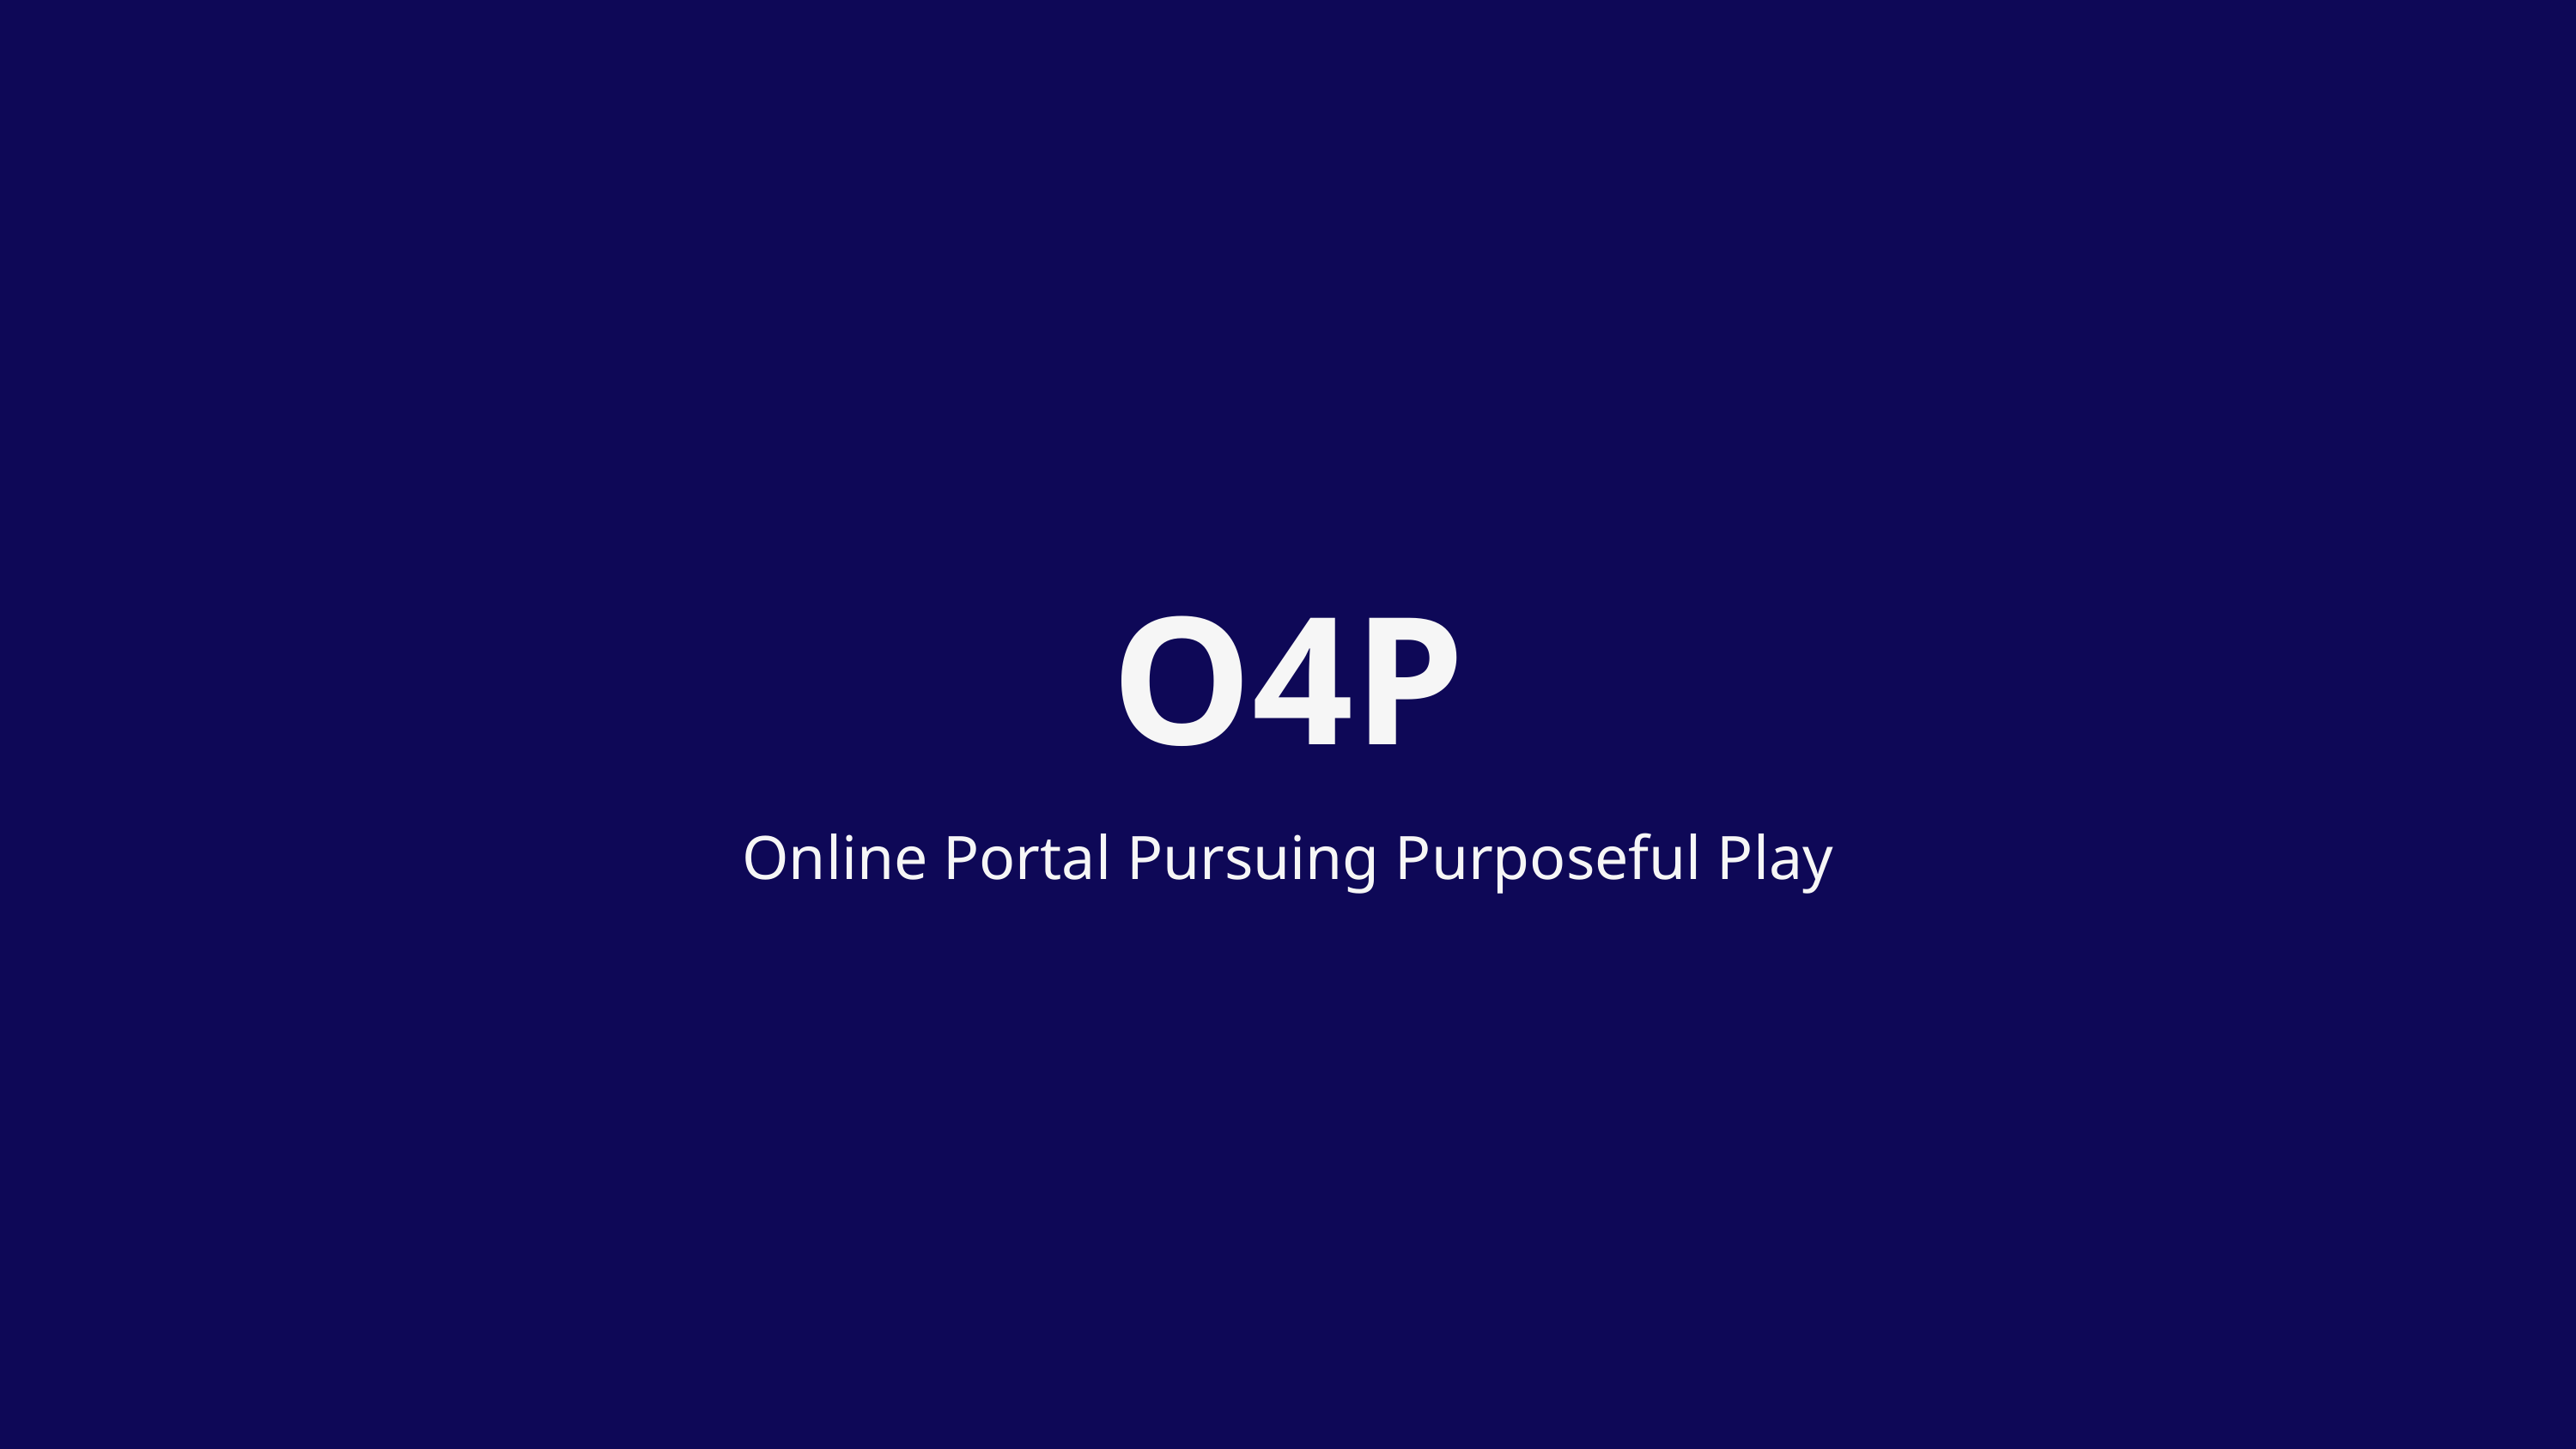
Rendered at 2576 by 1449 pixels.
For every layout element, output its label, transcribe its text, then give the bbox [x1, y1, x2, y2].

text_box Online Portal Pursuing Purposeful Play [707, 807, 1869, 892]
text_box O4P [424, 531, 2152, 780]
